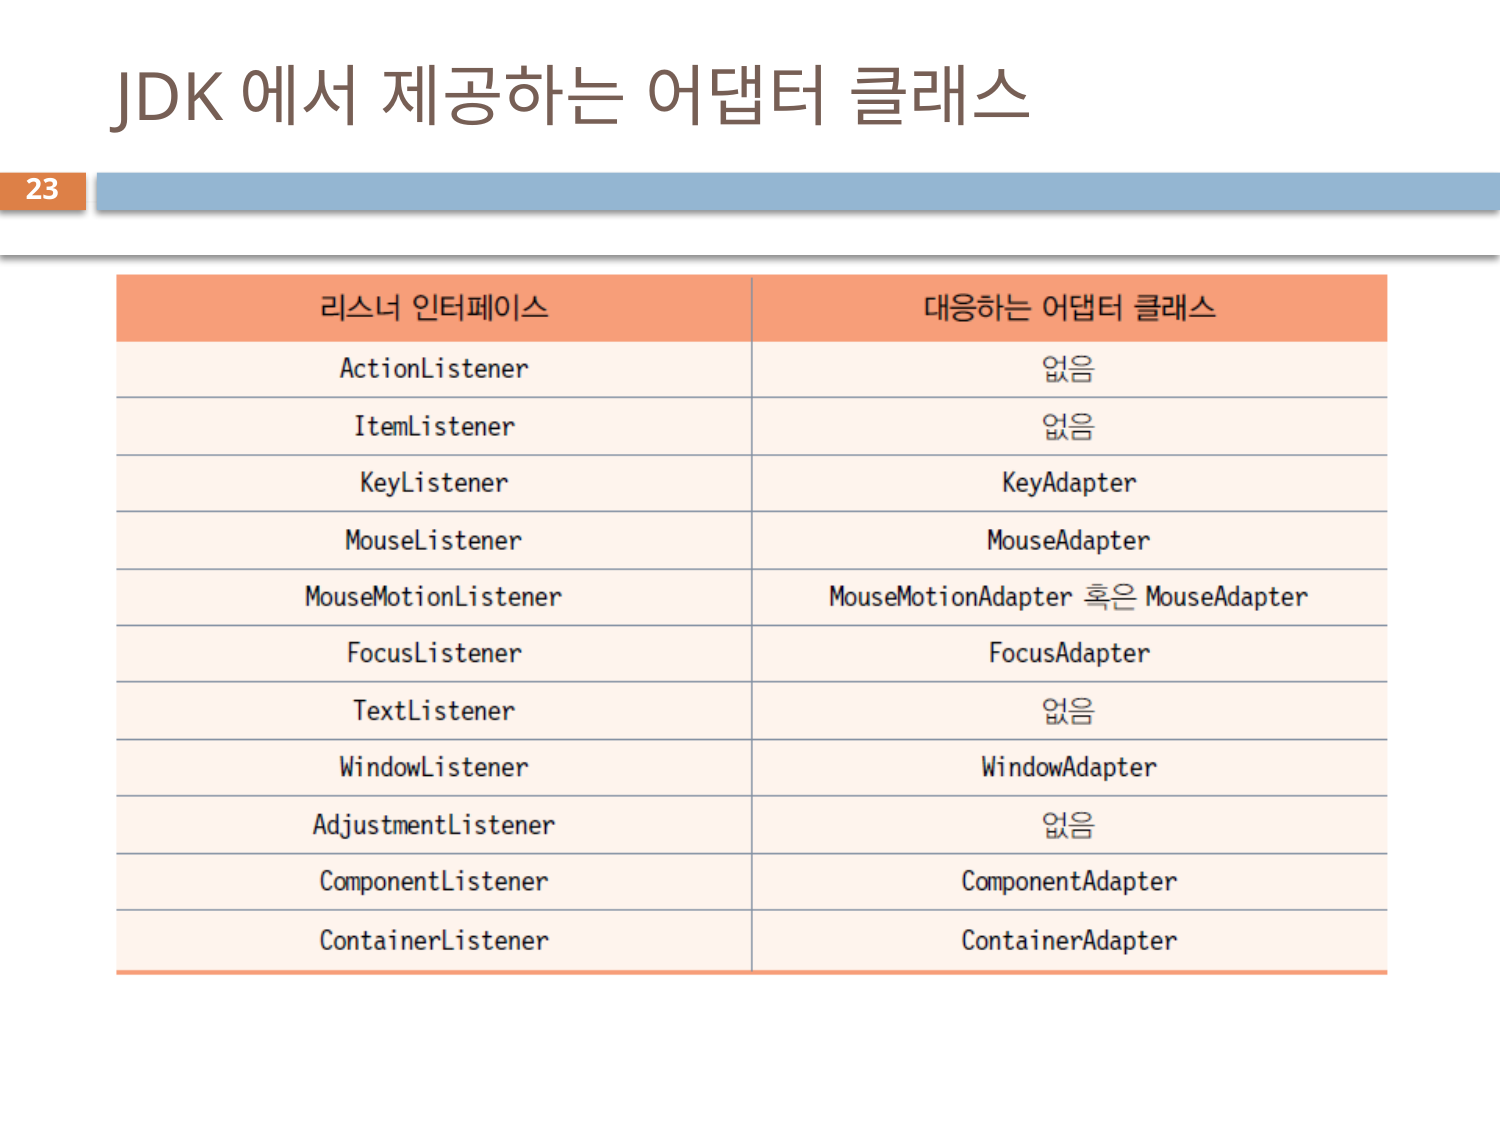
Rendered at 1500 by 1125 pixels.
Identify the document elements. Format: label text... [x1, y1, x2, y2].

picture [112, 266, 1398, 987]
slide_number 23 [0, 170, 87, 211]
title JDK에서 제공하는 어댑터 클래스 [100, 37, 1438, 149]
